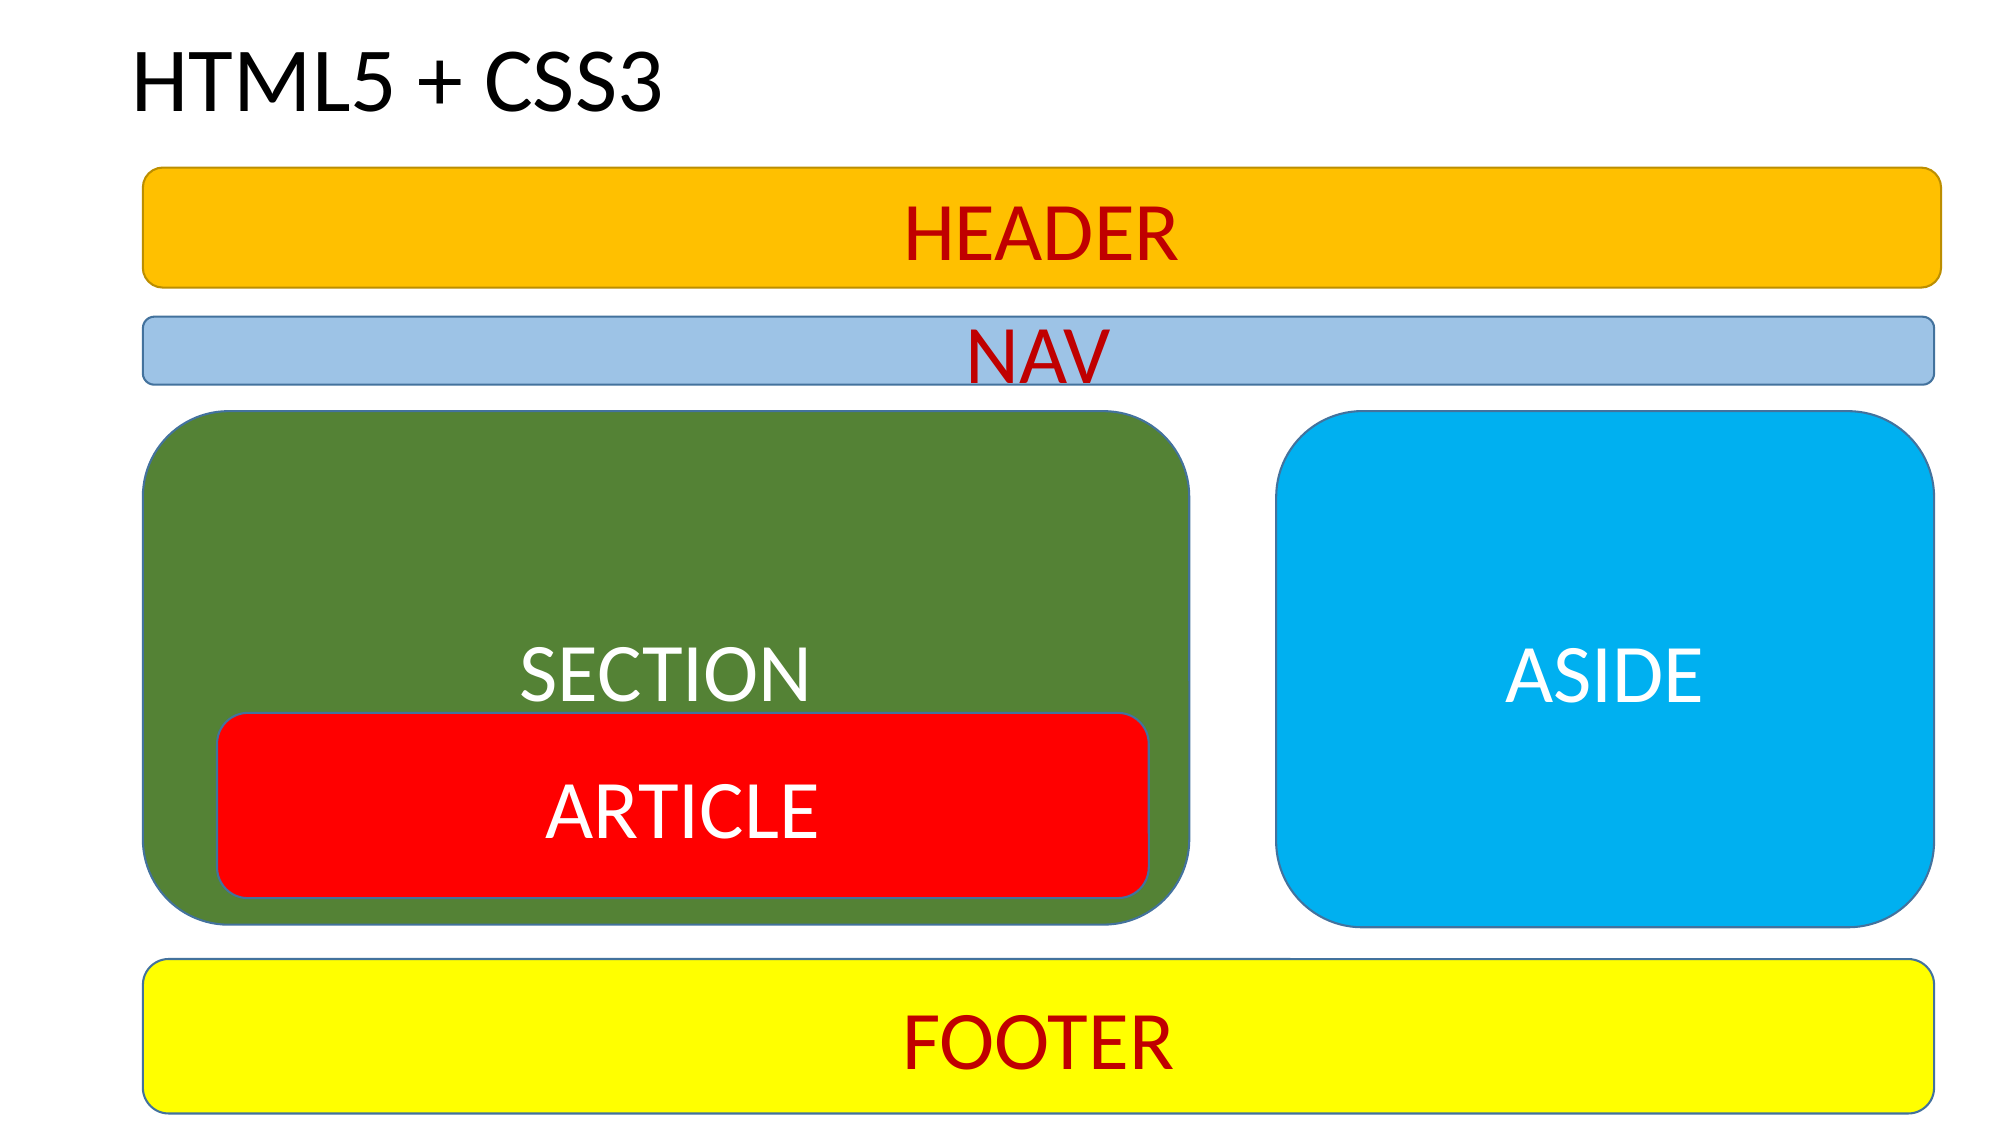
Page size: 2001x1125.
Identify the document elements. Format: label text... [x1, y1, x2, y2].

text_box ARTICLE [215, 711, 1150, 900]
text_box SECTION [141, 410, 1191, 926]
text_box FOOTER [141, 957, 1936, 1115]
text_box HTML5 + CSS3 [117, 12, 680, 137]
text_box NAV [141, 315, 1936, 386]
text_box ASIDE [1275, 410, 1936, 929]
text_box HEADER [141, 166, 1943, 289]
